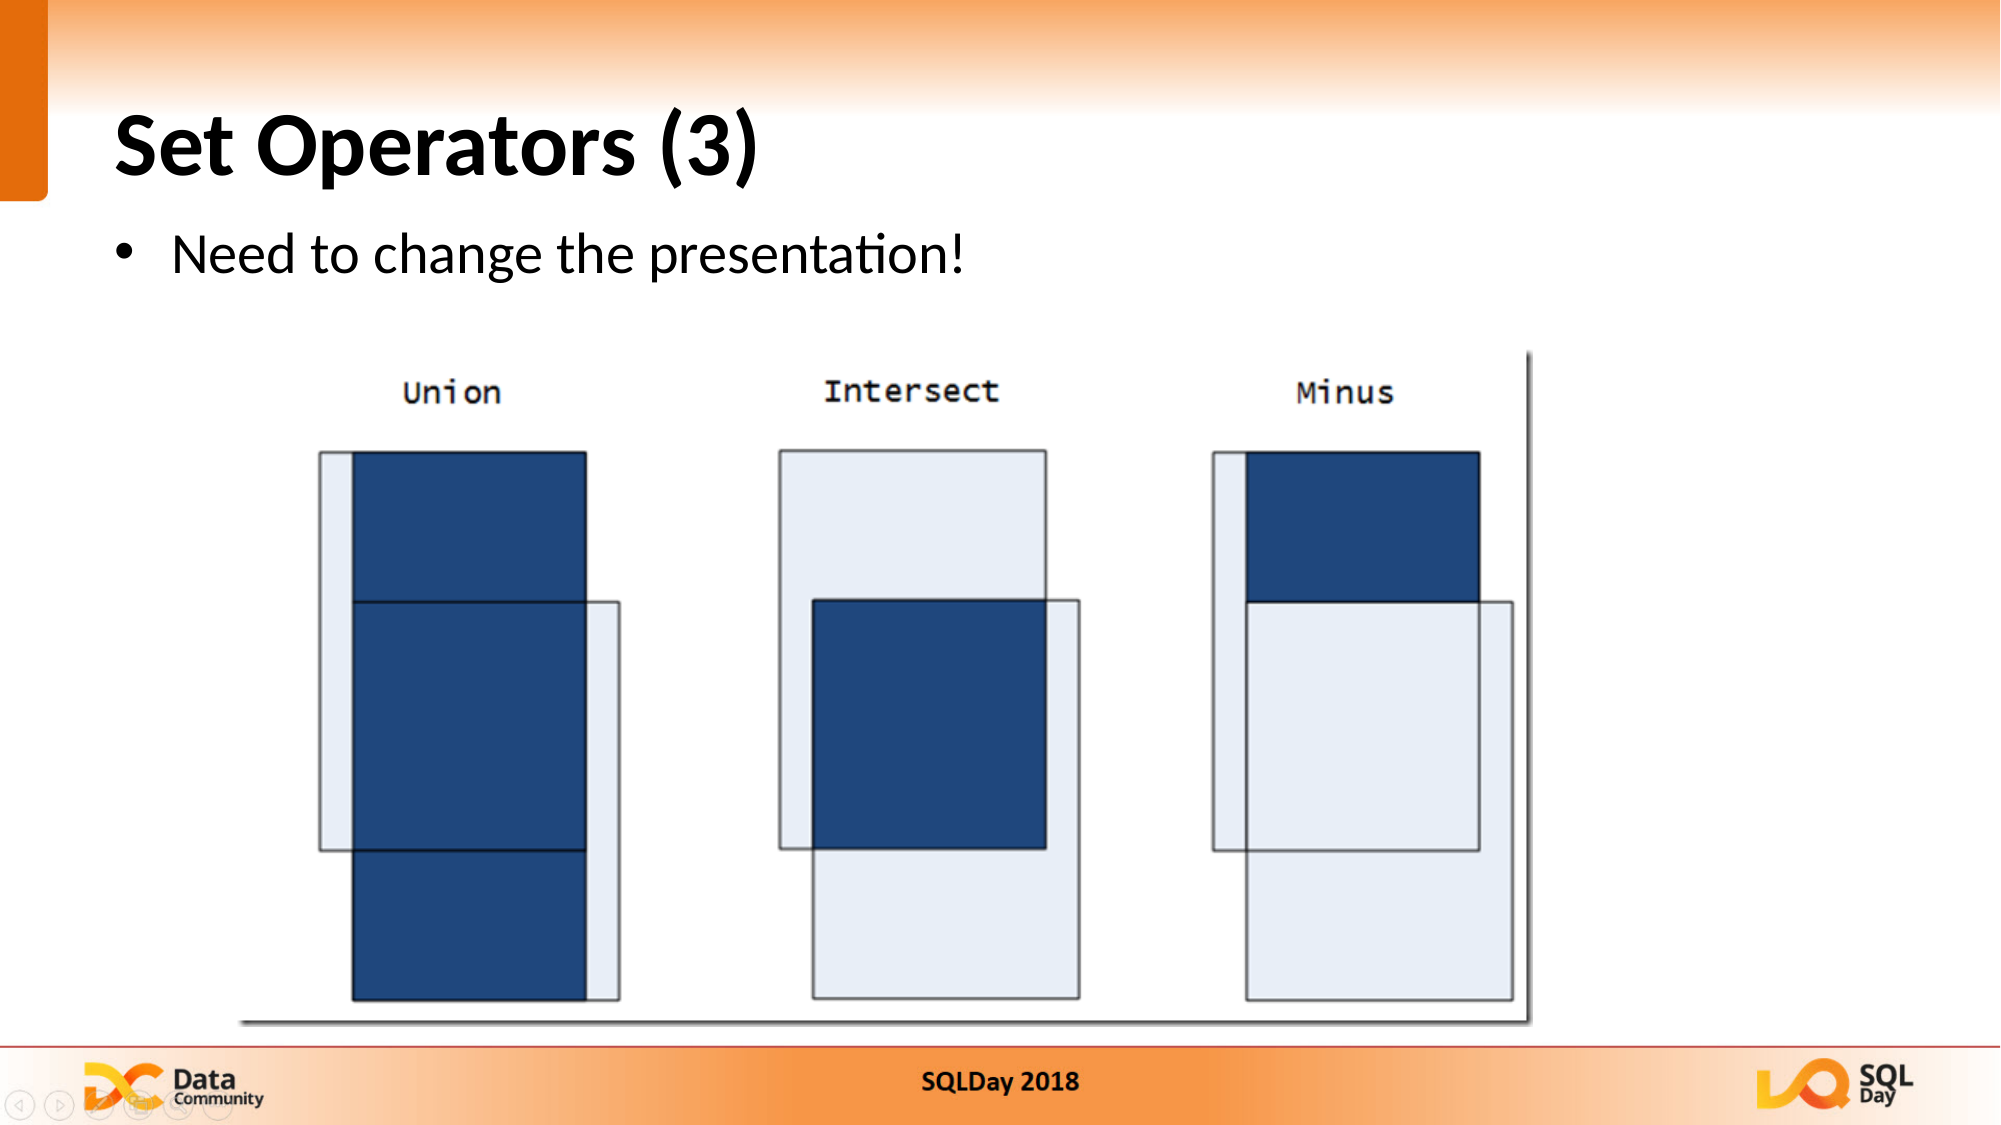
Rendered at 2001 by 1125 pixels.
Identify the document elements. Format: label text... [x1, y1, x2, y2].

title Set Operators (3) [99, 45, 1900, 208]
picture [0, 0, 2001, 1125]
list Need to change the presentation! [99, 208, 1900, 1038]
